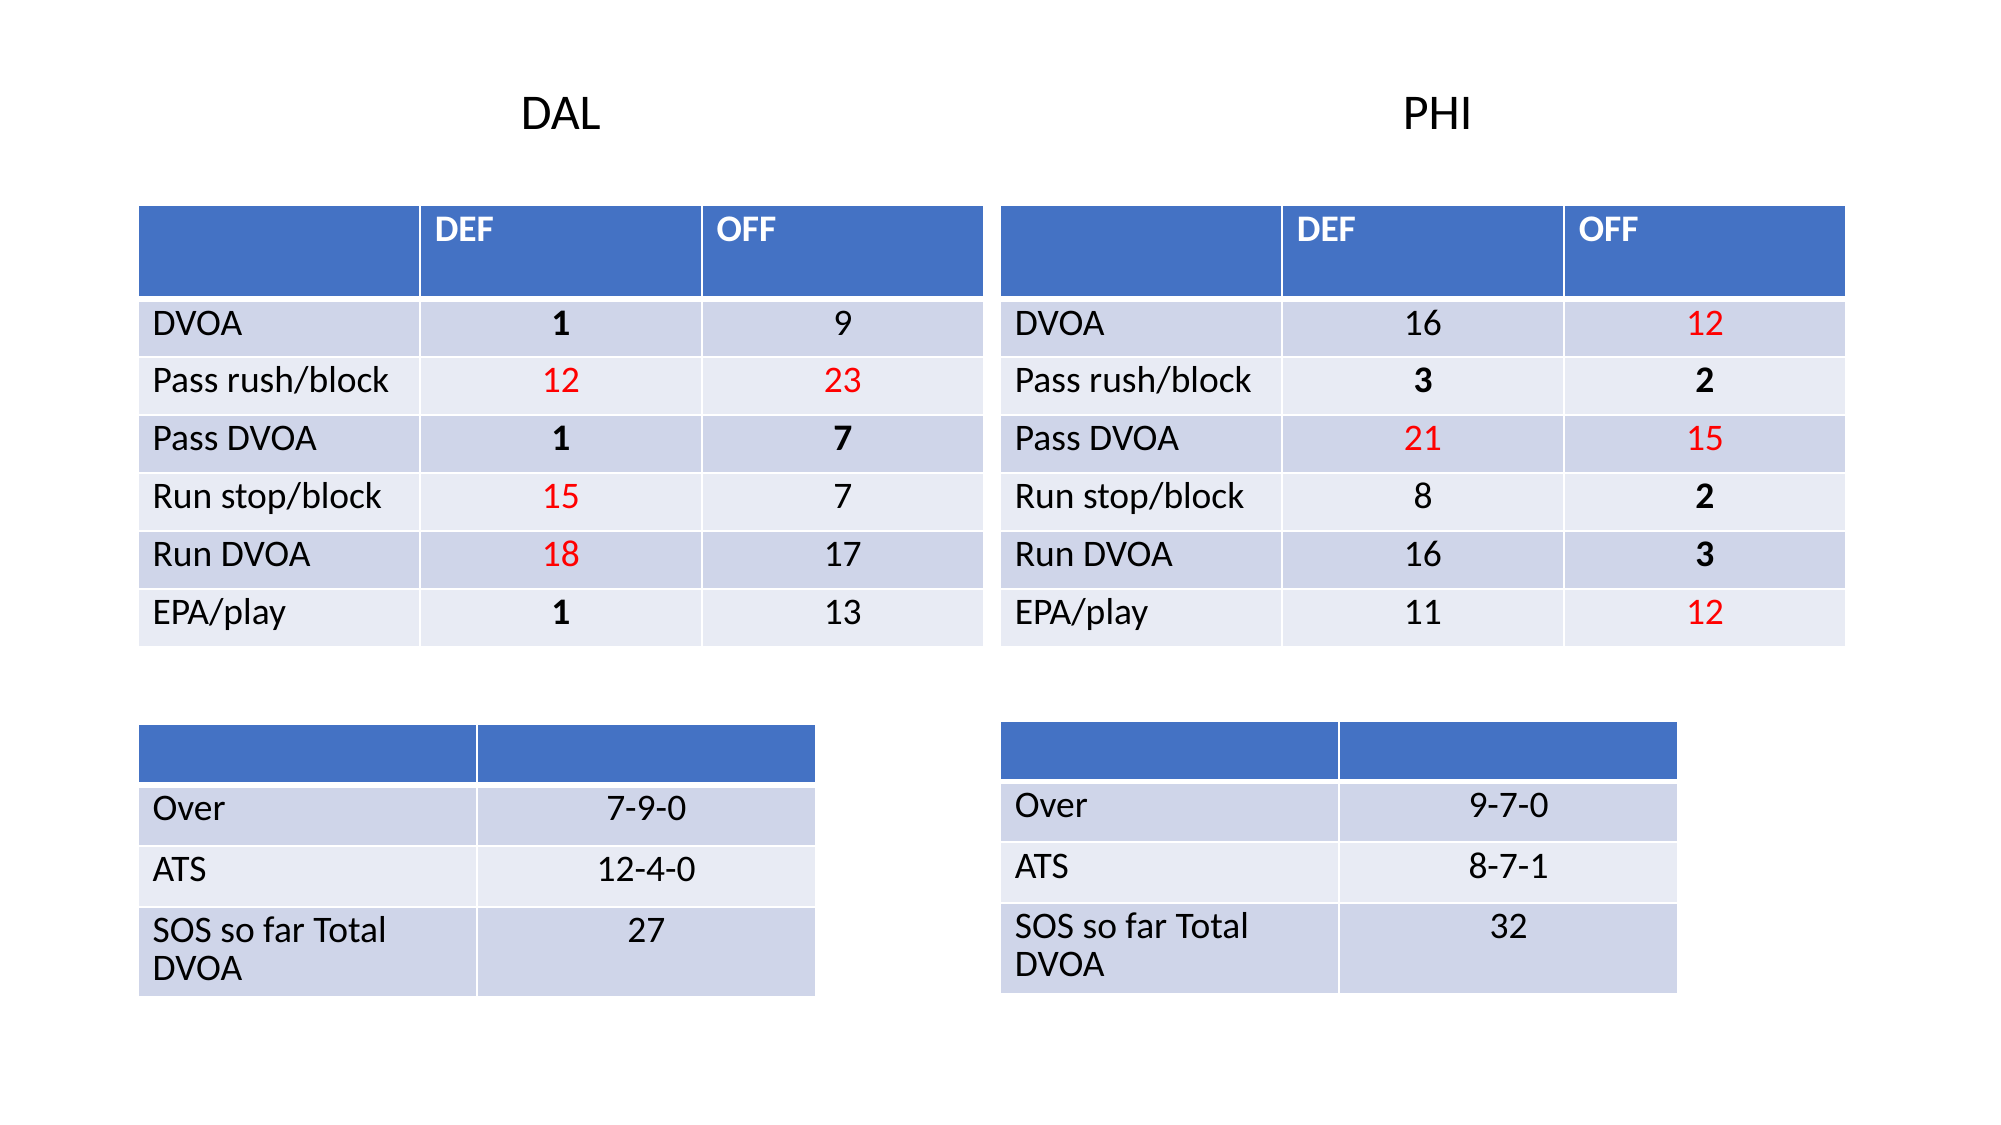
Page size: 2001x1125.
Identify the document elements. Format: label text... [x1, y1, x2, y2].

table_cell Pass rush/block [1001, 358, 1281, 414]
table_cell 18 [421, 532, 701, 588]
table_cell Over [1001, 784, 1338, 841]
table_cell 3 [1565, 532, 1845, 588]
table_cell 2 [1565, 358, 1845, 414]
table_header [478, 725, 815, 782]
table_cell 8-7-1 [1340, 843, 1677, 902]
table_cell DVOA [1001, 302, 1281, 356]
table_cell 15 [421, 474, 701, 530]
table_cell 13 [703, 590, 983, 646]
table_cell 9-7-0 [1340, 784, 1677, 841]
table_cell 1 [421, 302, 701, 356]
table_cell 12 [1565, 590, 1845, 646]
table_header [1001, 206, 1281, 296]
table_cell SOS so far Total DVOA [1001, 904, 1338, 993]
table_cell 12-4-0 [478, 847, 815, 906]
table_cell Run stop/block [139, 474, 419, 530]
table_cell Pass rush/block [139, 358, 419, 414]
table_cell SOS so far Total DVOA [139, 908, 476, 996]
table_cell 16 [1283, 532, 1563, 588]
table_header [1001, 722, 1338, 779]
table_header [139, 206, 419, 296]
table_cell 12 [421, 358, 701, 414]
table_header [139, 725, 476, 782]
table_cell 21 [1283, 416, 1563, 472]
table_cell 11 [1283, 590, 1563, 646]
table_cell 16 [1283, 302, 1563, 356]
table_header OFF [703, 206, 983, 296]
table_header DEF [421, 206, 701, 296]
table_cell Run stop/block [1001, 474, 1281, 530]
table_cell 27 [478, 908, 815, 996]
table_header [1340, 722, 1677, 779]
list PHI [1012, 12, 1863, 148]
table_header DEF [1283, 206, 1563, 296]
table_cell EPA/play [1001, 590, 1281, 646]
table_cell Pass DVOA [1001, 416, 1281, 472]
table_cell 7 [703, 474, 983, 530]
table_cell 15 [1565, 416, 1845, 472]
table_cell 23 [703, 358, 983, 414]
table_cell Over [139, 788, 476, 845]
table_cell Pass DVOA [139, 416, 419, 472]
table_header OFF [1565, 206, 1845, 296]
table_cell 1 [421, 590, 701, 646]
table_cell 1 [421, 416, 701, 472]
table_cell Run DVOA [1001, 532, 1281, 588]
table_cell 17 [703, 532, 983, 588]
table_cell 32 [1340, 904, 1677, 993]
table_cell EPA/play [139, 590, 419, 646]
table_cell 7-9-0 [478, 788, 815, 845]
table_cell DVOA [139, 302, 419, 356]
table_cell 12 [1565, 302, 1845, 356]
table_cell 2 [1565, 474, 1845, 530]
table_cell ATS [1001, 843, 1338, 902]
table_cell 9 [703, 302, 983, 356]
table_cell ATS [139, 847, 476, 906]
table_cell 8 [1283, 474, 1563, 530]
table_cell Run DVOA [139, 532, 419, 588]
table_cell 7 [703, 416, 983, 472]
list DAL [137, 12, 984, 148]
table_cell 3 [1283, 358, 1563, 414]
